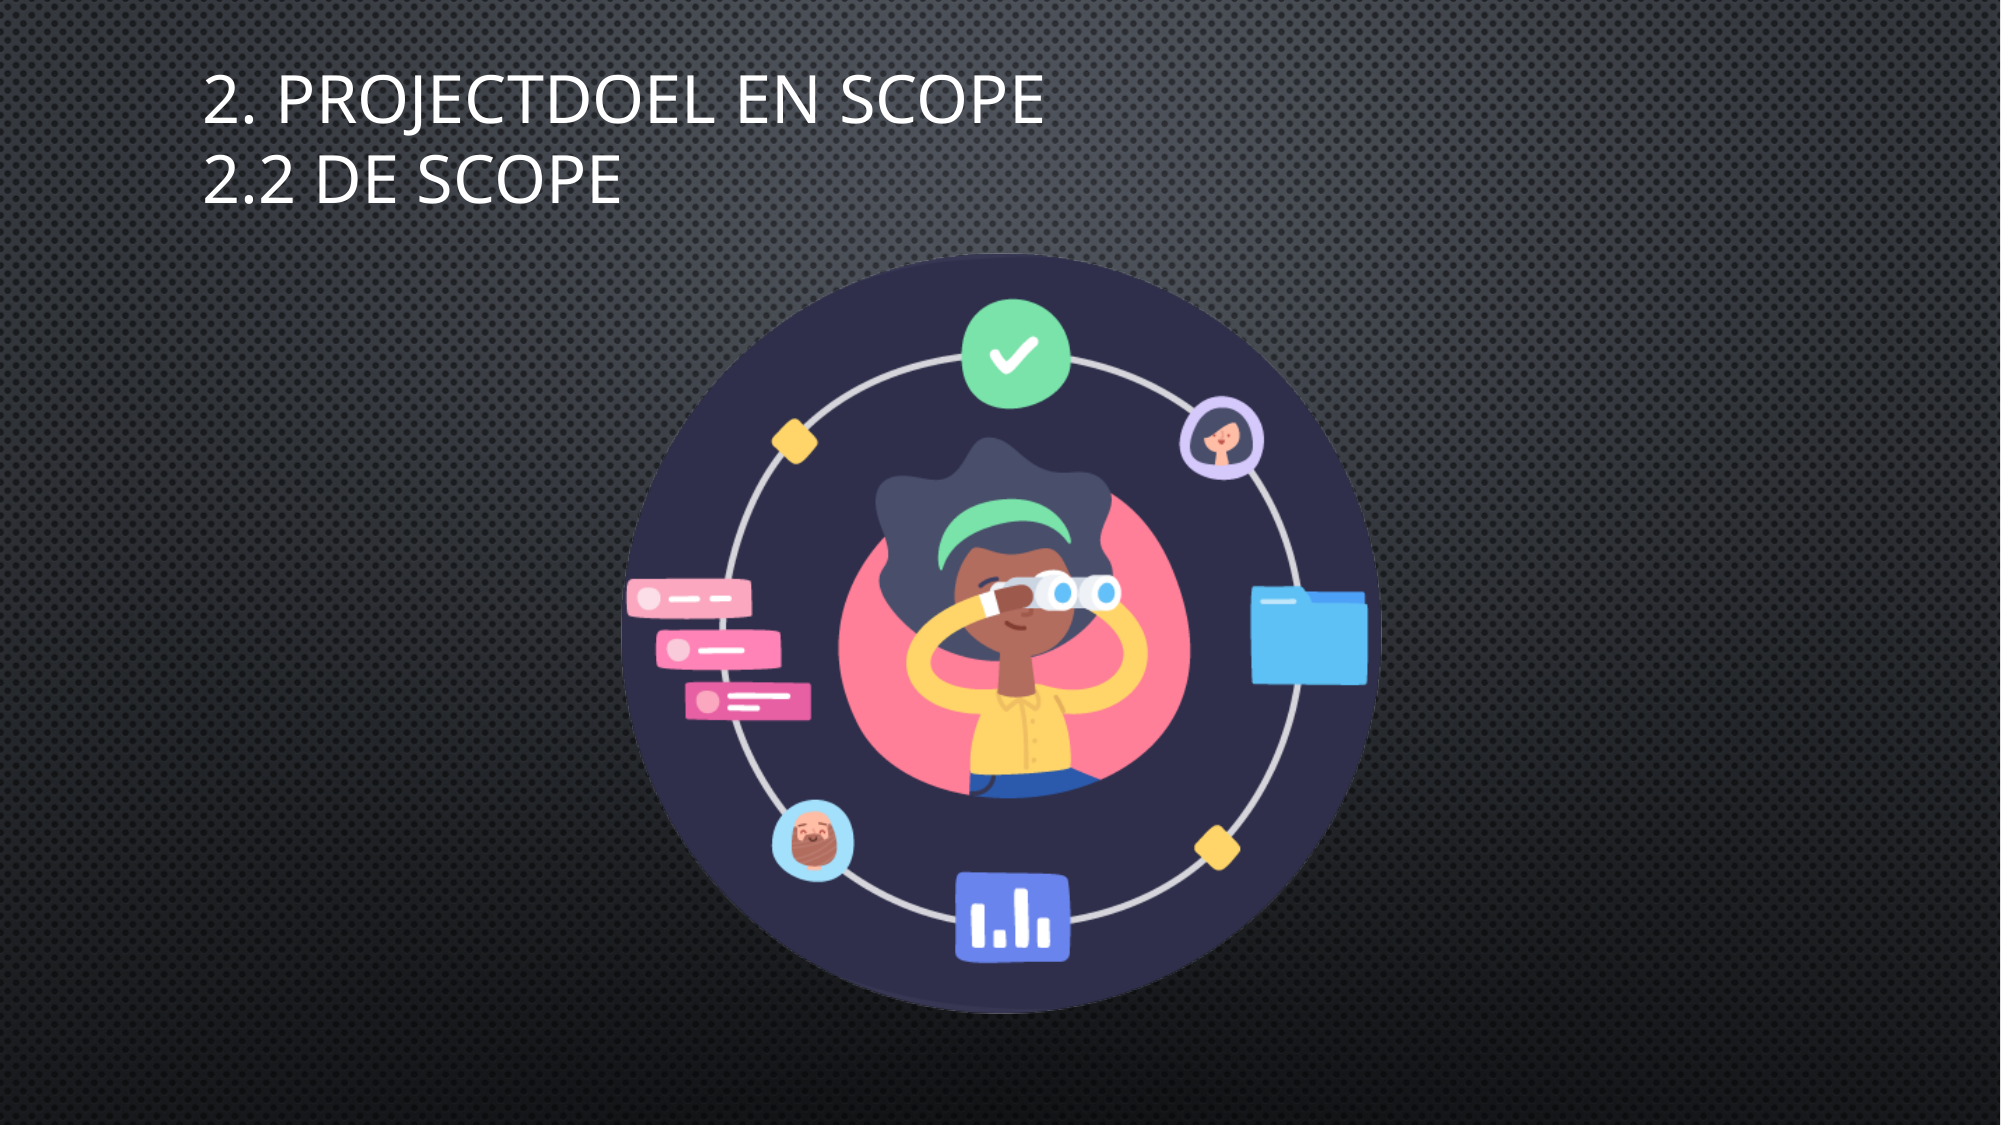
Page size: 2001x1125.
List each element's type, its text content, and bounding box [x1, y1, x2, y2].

picture [246, 206, 1784, 1072]
title 2. Projectdoel en scope 2.2 de scope [187, 37, 1813, 237]
